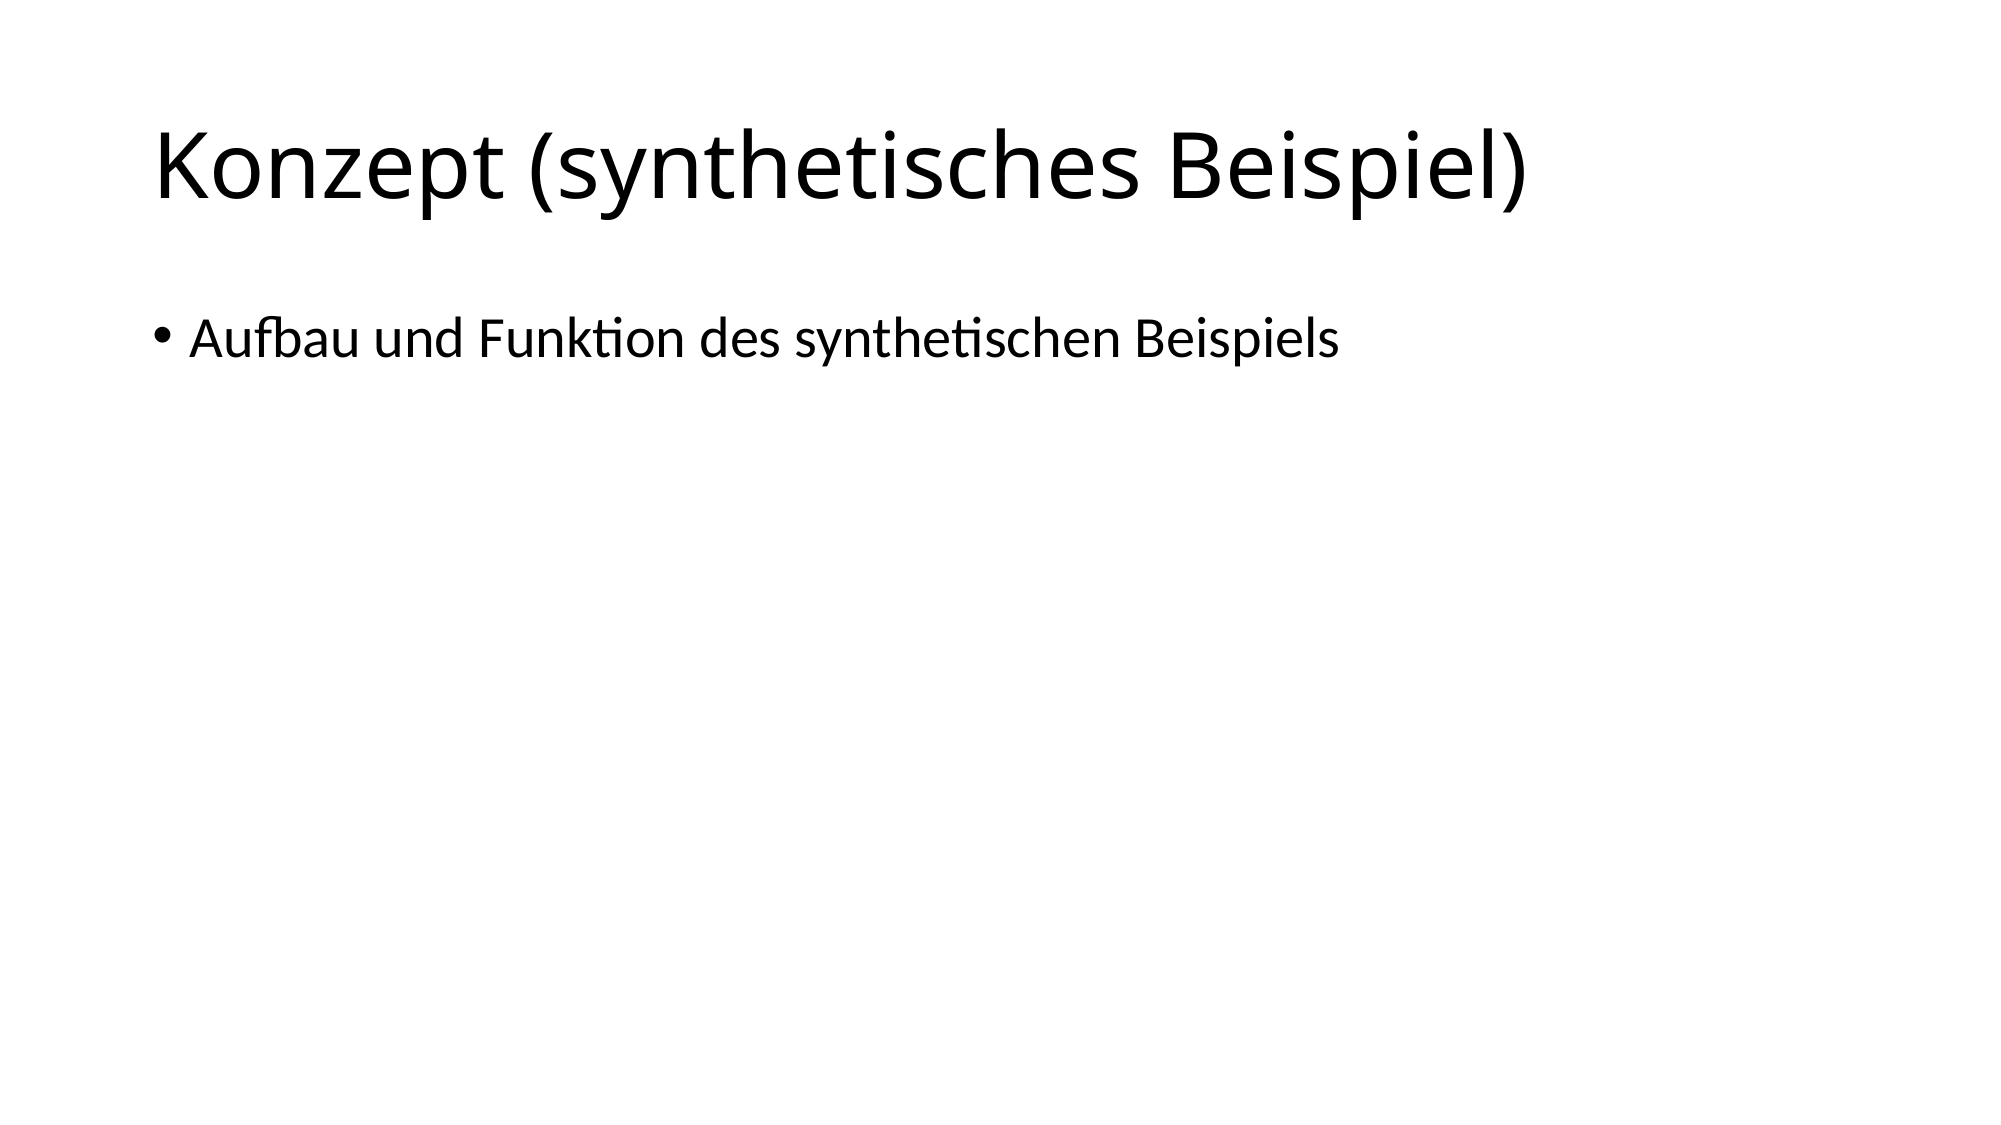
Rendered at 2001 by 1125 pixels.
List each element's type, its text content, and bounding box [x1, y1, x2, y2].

title Konzept (synthetisches Beispiel) [137, 59, 1863, 278]
list Aufbau und Funktion des synthetischen Beispiels [137, 299, 1863, 1014]
